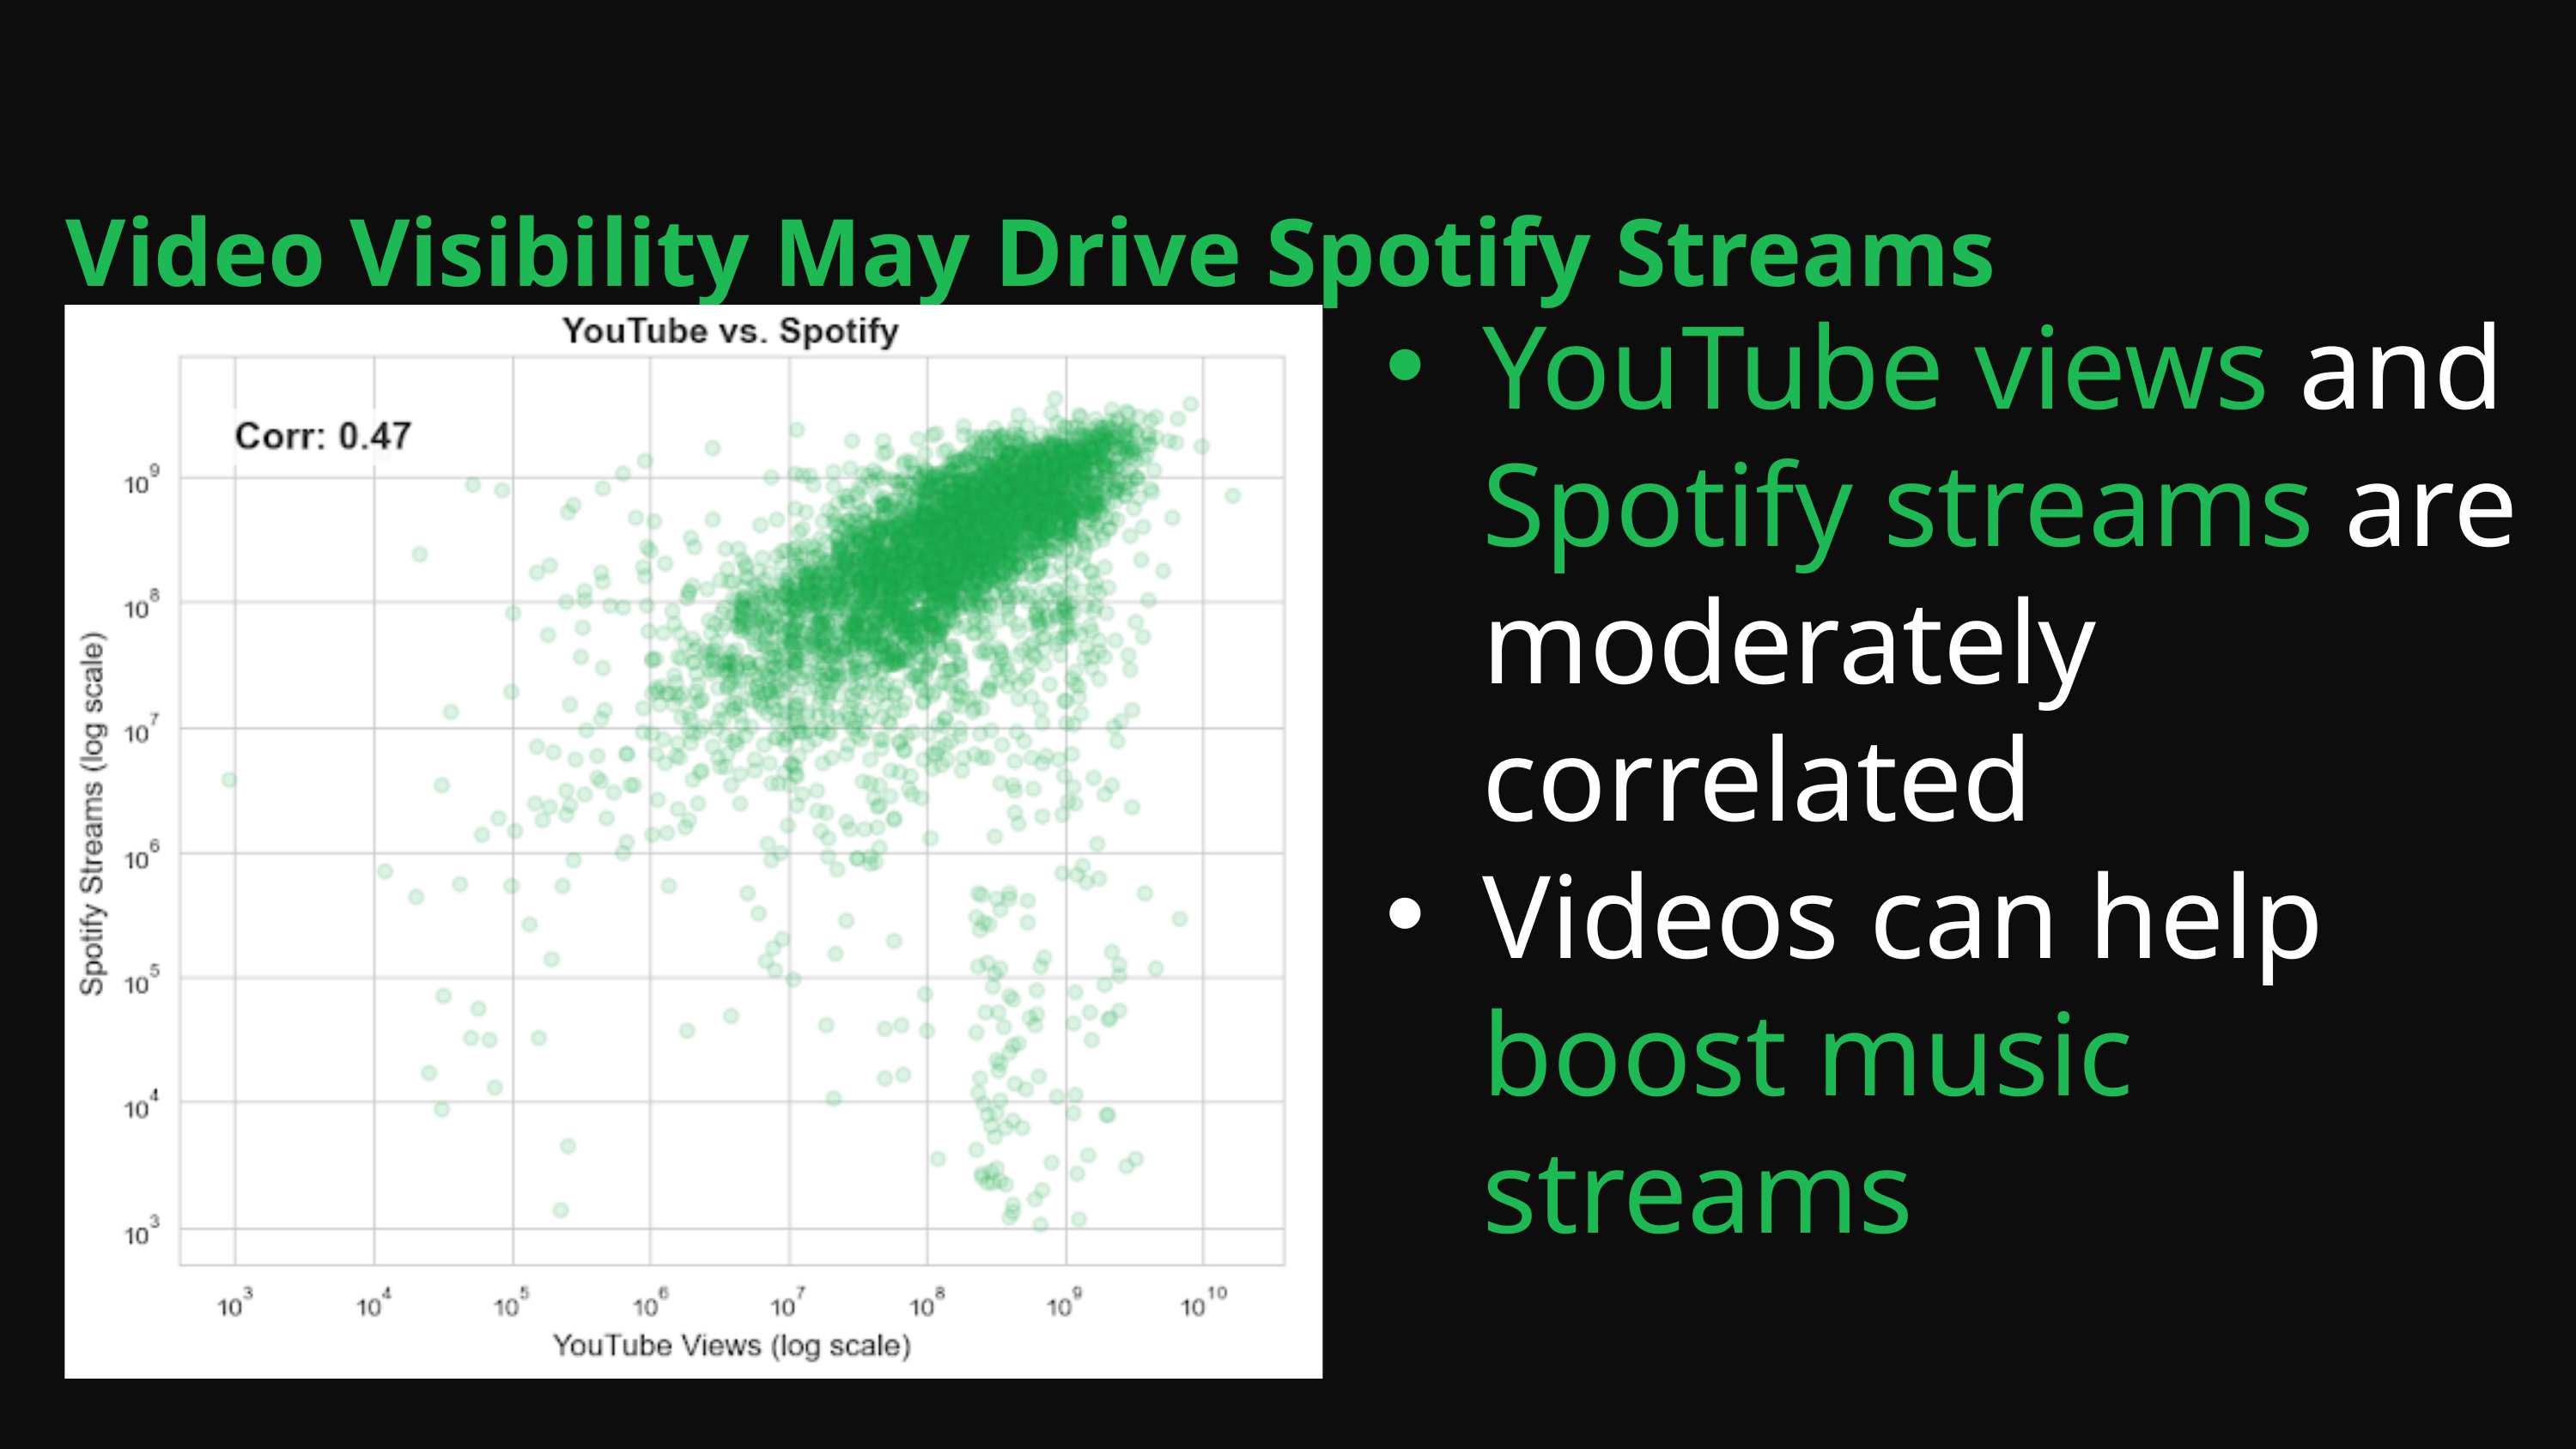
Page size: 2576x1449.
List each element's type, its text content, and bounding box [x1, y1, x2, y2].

text_box YouTube views and Spotify streams are moderately correlated Videos can help boost music streams [1288, 294, 2530, 1256]
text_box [65, 144, 2178, 306]
text_box [64, 312, 1323, 1379]
